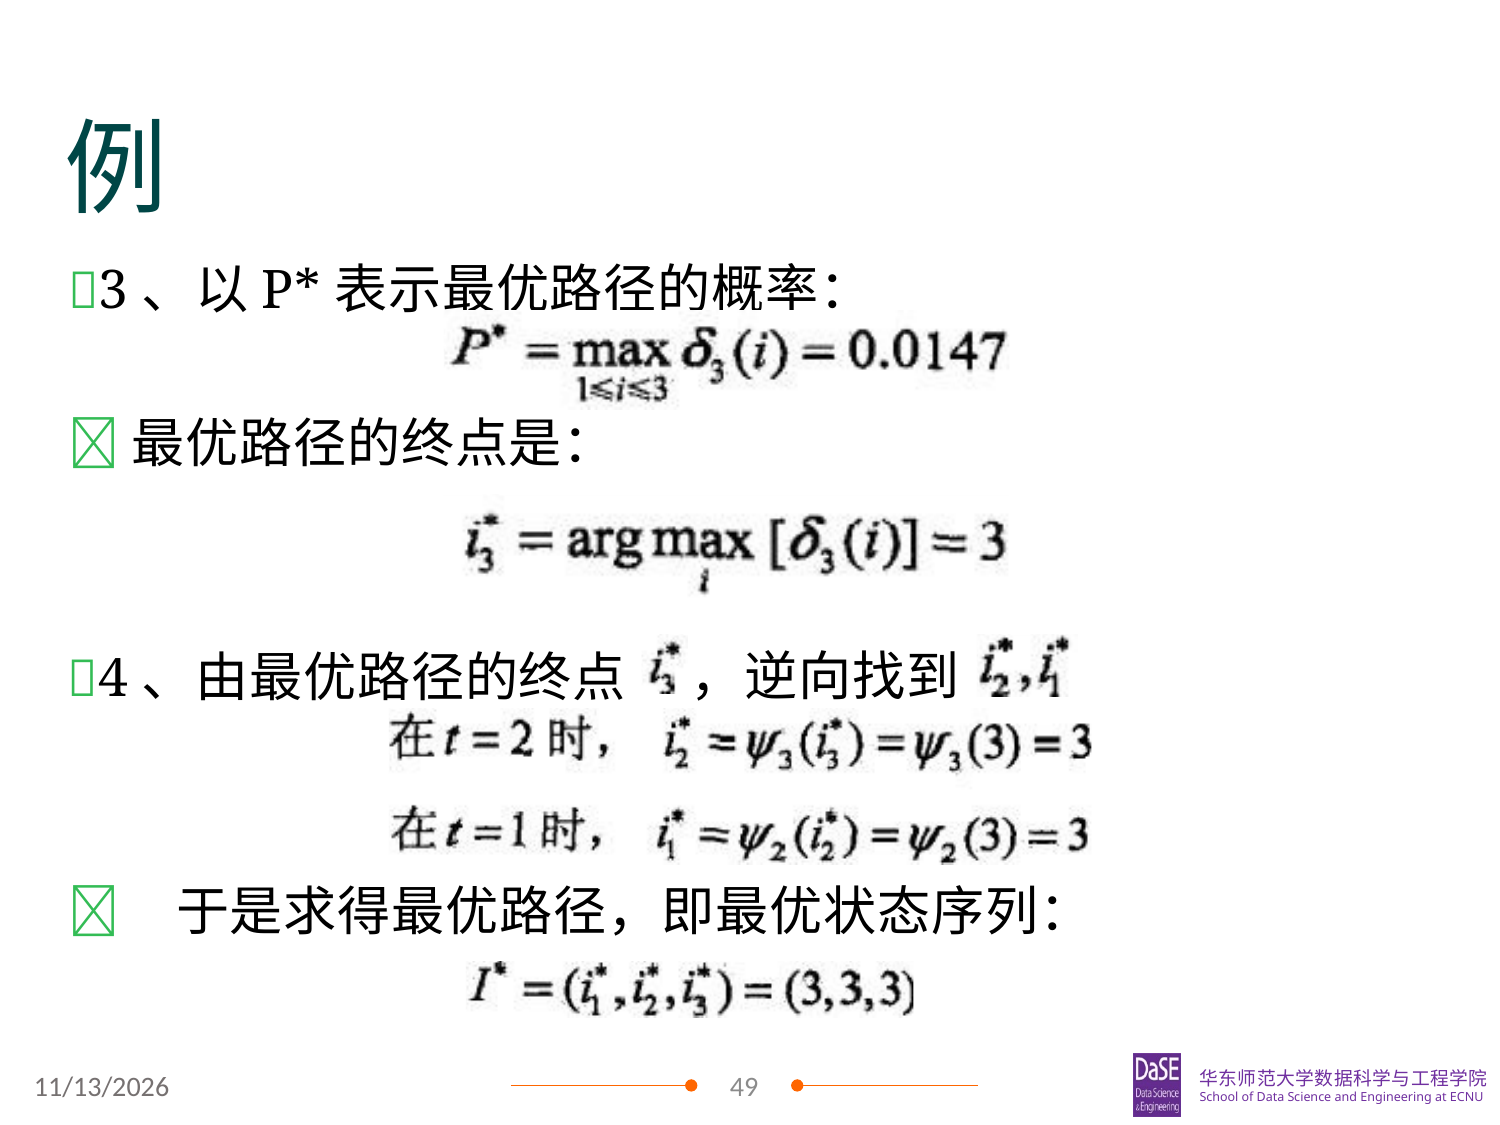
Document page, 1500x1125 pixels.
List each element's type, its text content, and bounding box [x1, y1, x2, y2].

text_box [641, 634, 688, 694]
text_box [465, 961, 914, 1018]
text_box 4、由最优路径的终点 [65, 643, 638, 708]
text_box [443, 494, 1009, 605]
text_box ，逆向找到 [688, 643, 964, 706]
text_box [443, 310, 1010, 410]
text_box  于是求得最优路径，即最优状态序列： [65, 876, 1097, 941]
picture [1133, 1053, 1181, 1117]
text_box [976, 634, 1078, 697]
text_box [388, 708, 1092, 865]
text_box 3、以P*表示最优路径的概率： [65, 255, 851, 320]
text_box 最优路径的终点是： [65, 409, 609, 474]
text_box 例 [62, 102, 171, 227]
